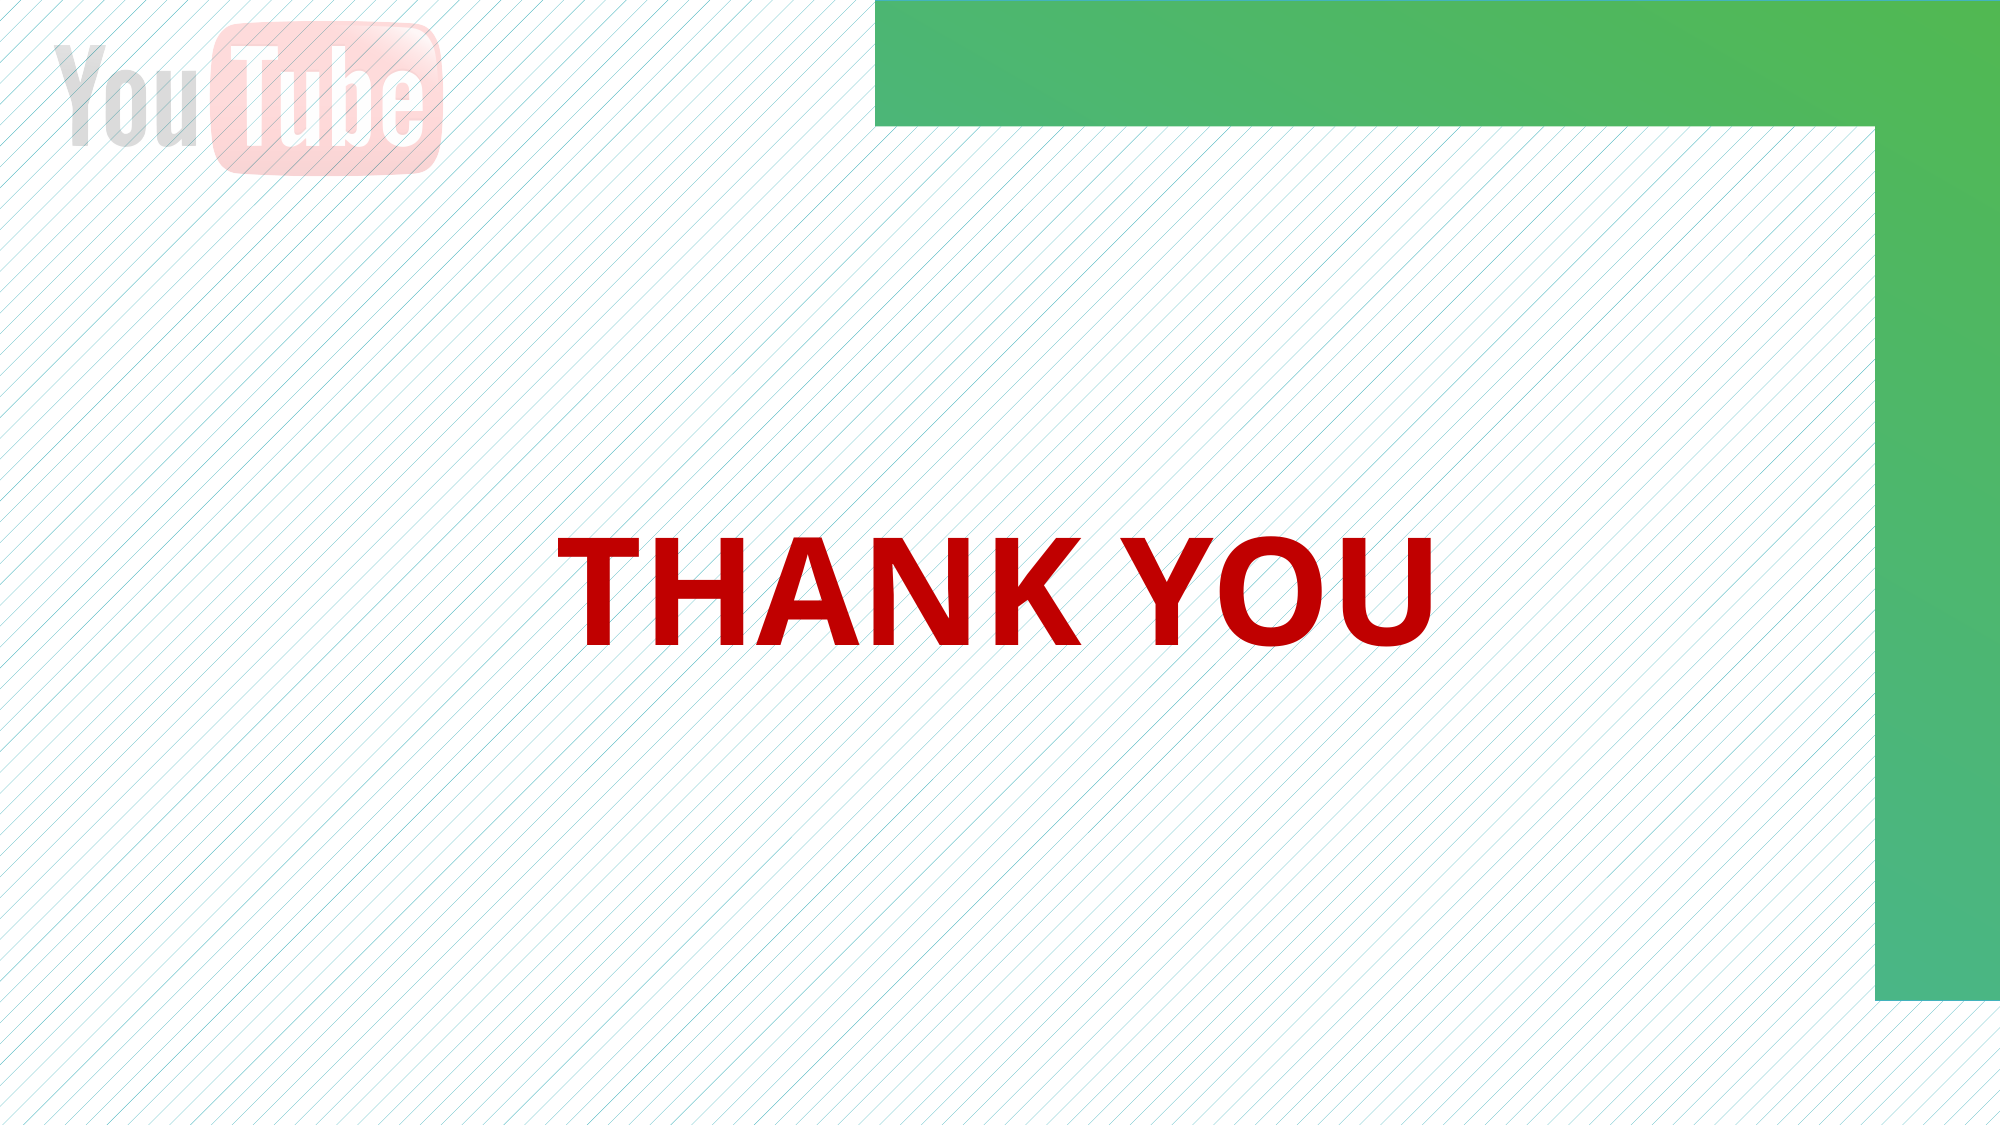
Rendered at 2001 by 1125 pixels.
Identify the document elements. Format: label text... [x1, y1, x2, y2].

text_box [0, 1001, 2000, 1125]
text_box [876, 0, 2000, 1001]
picture [52, 0, 445, 209]
text_box THANK YOU [177, 487, 1823, 683]
text_box [0, 0, 1876, 1013]
